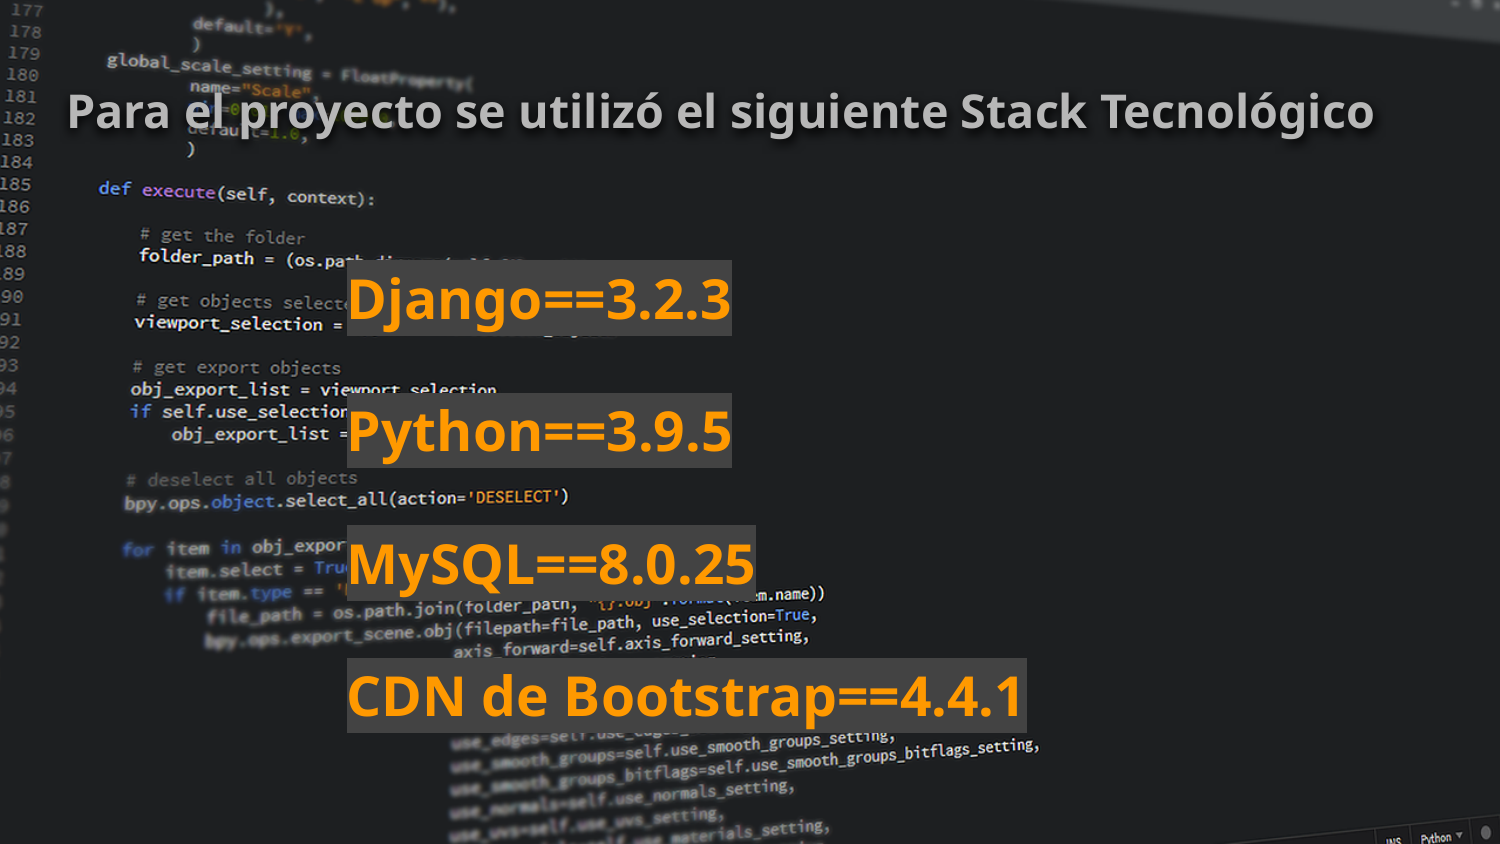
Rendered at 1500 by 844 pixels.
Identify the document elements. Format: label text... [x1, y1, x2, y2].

title Para el proyecto se utilizó el siguiente Stack Tecnológico [51, 67, 1449, 167]
picture [0, 0, 1500, 844]
text_box Django==3.2.3 Python==3.9.5 MySQL==8.0.25 CDN de Bootstrap==4.4.1 [331, 249, 1169, 838]
